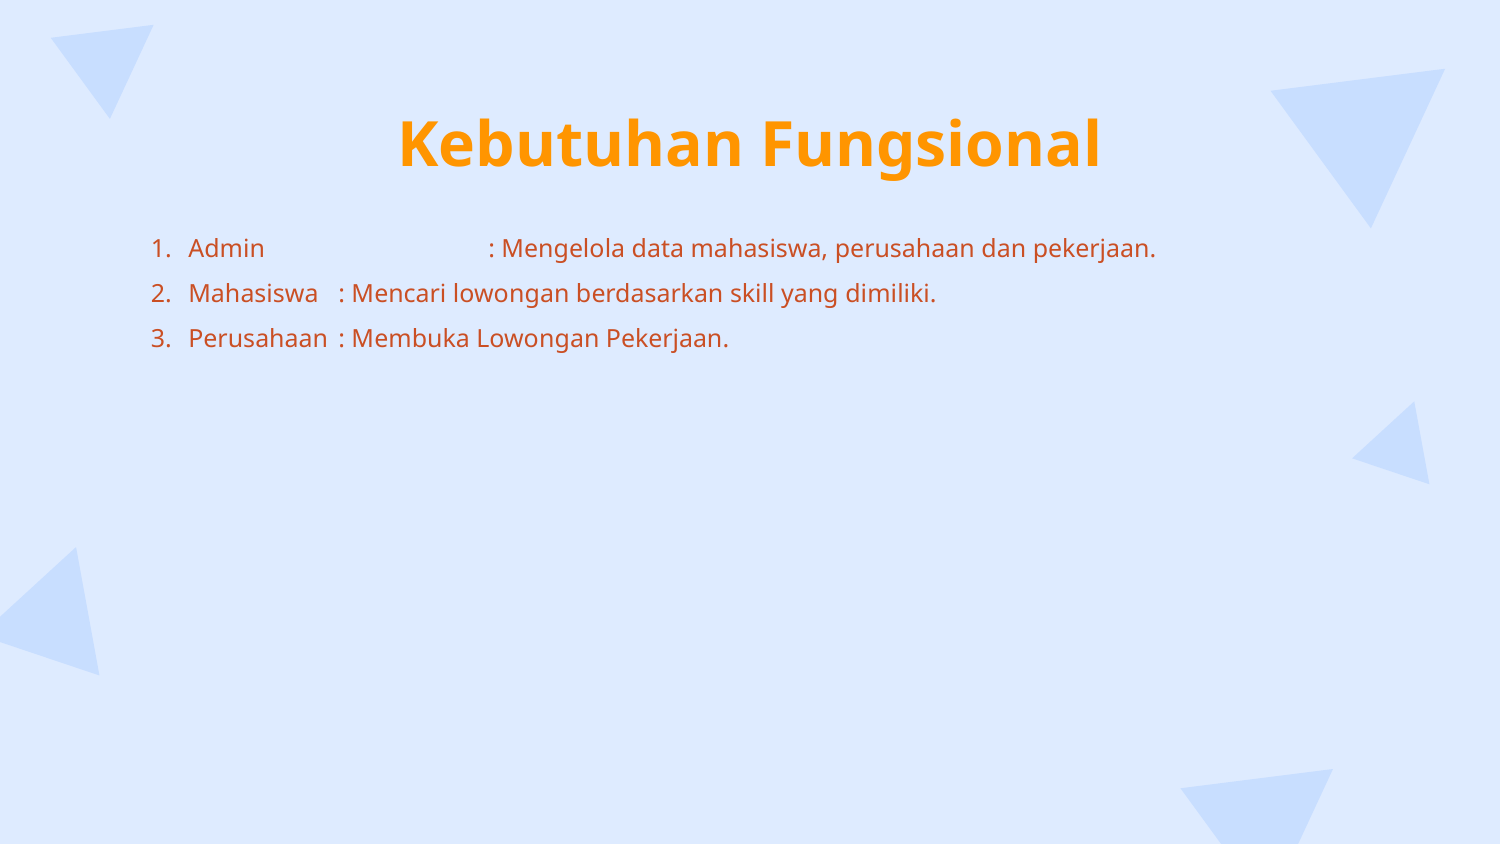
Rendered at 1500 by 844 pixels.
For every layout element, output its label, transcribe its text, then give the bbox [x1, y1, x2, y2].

list Admin : Mengelola data mahasiswa, perusahaan dan pekerjaan. Mahasiswa : Mencari lowongan berdasarkan skill yang dimiliki. Perusahaan : Membuka Lowongan Pekerjaan. [116, 203, 1383, 756]
title Kebutuhan Fungsional [116, 88, 1383, 182]
